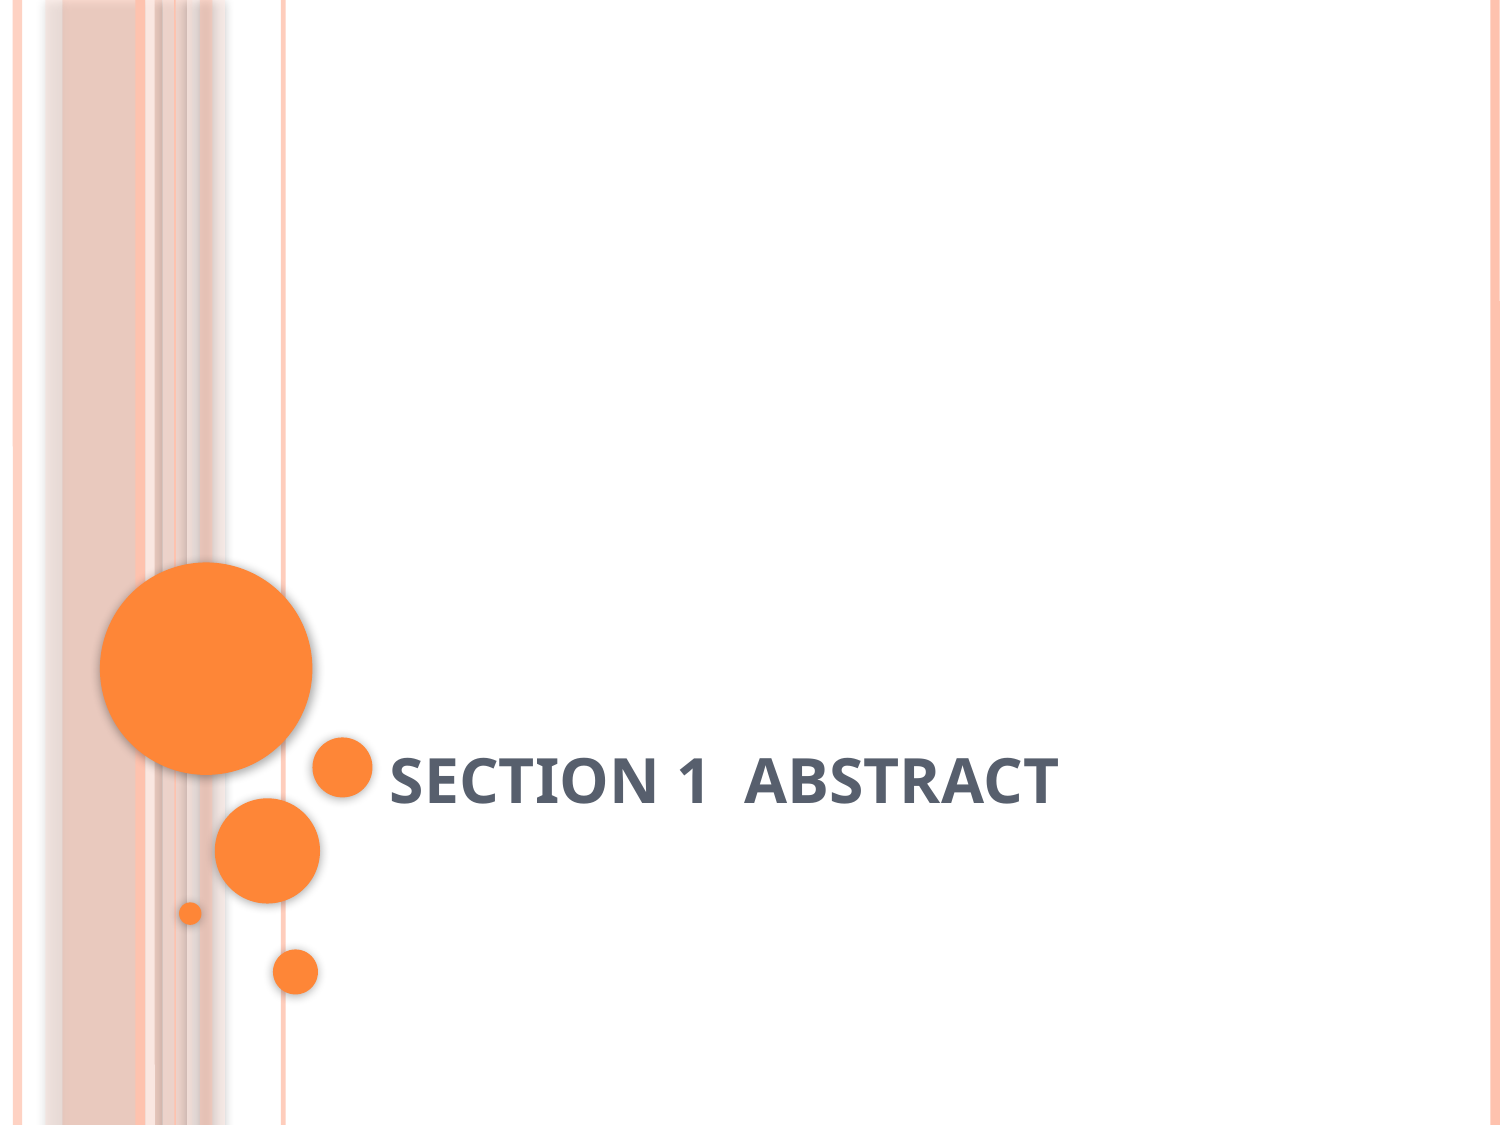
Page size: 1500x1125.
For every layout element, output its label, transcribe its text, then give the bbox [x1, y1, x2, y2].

title Section 1 Abstract [375, 512, 1388, 824]
